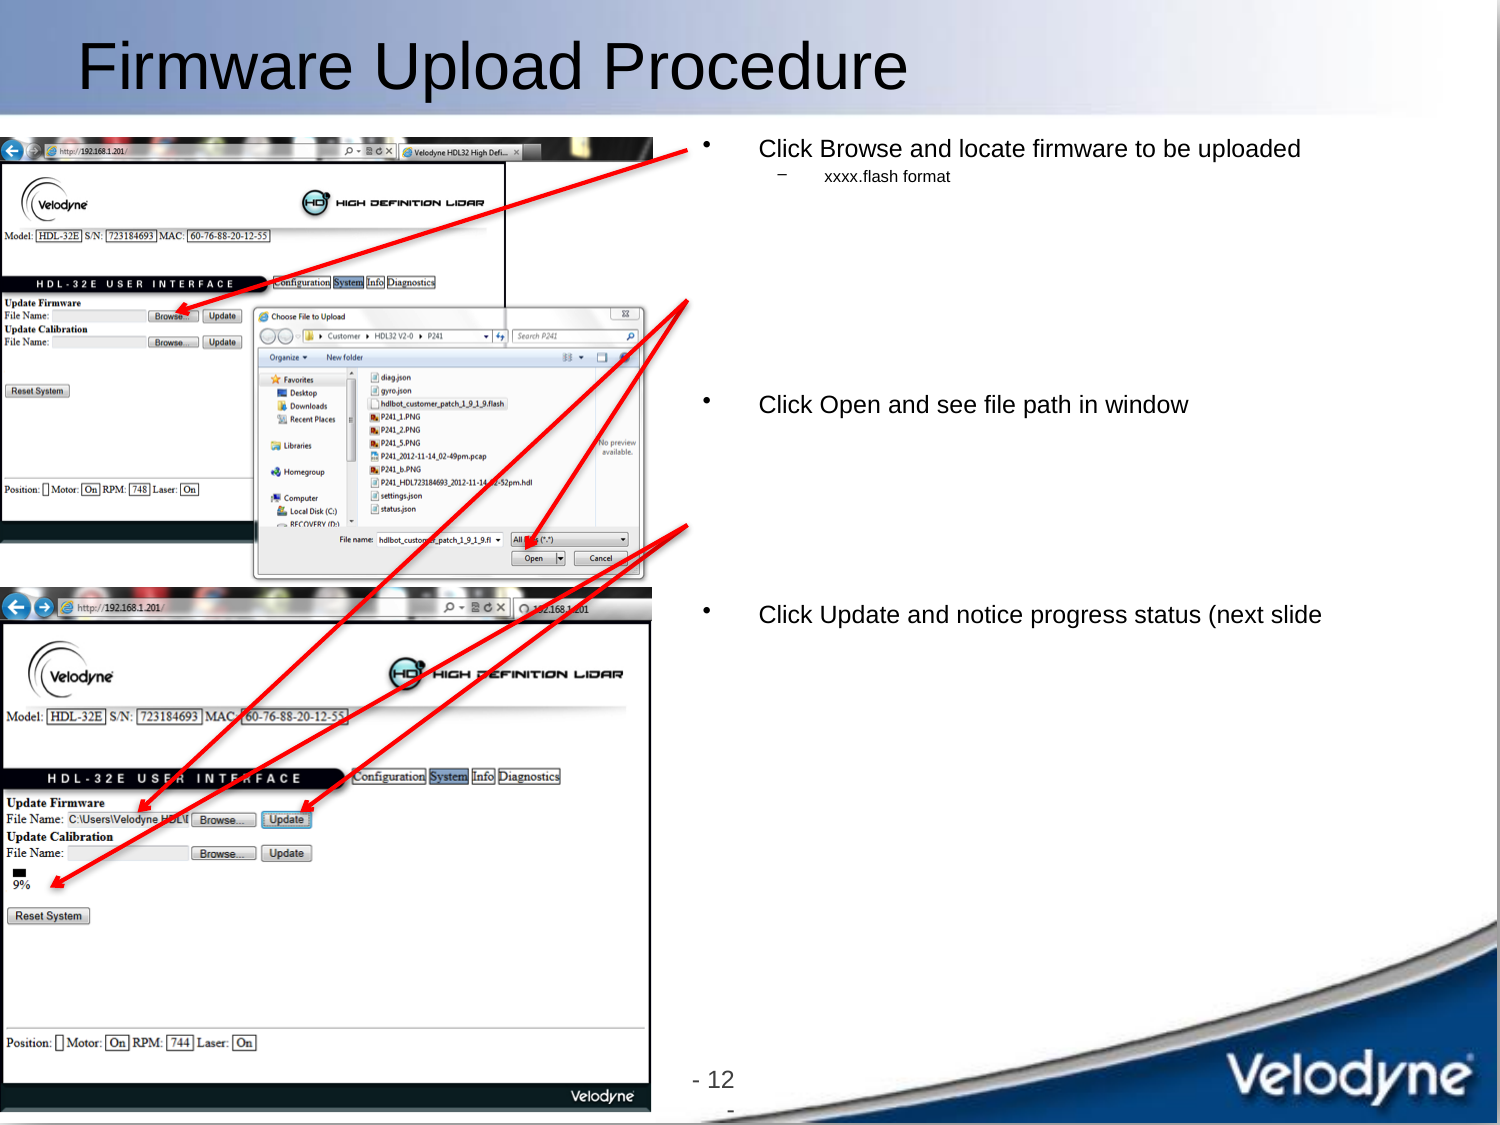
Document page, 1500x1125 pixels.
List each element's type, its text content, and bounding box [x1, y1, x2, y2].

title Firmware Upload Procedure [62, 0, 1500, 125]
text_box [174, 149, 688, 299]
list Click Browse and locate firmware to be uploaded xxxx.flash format Click Open and see file path in window Click Update and notice progress status (next slide [687, 125, 1475, 1025]
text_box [137, 299, 688, 524]
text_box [49, 524, 688, 888]
slide_number - 12 - [662, 1074, 750, 1113]
picture [0, 0, 1497, 1123]
